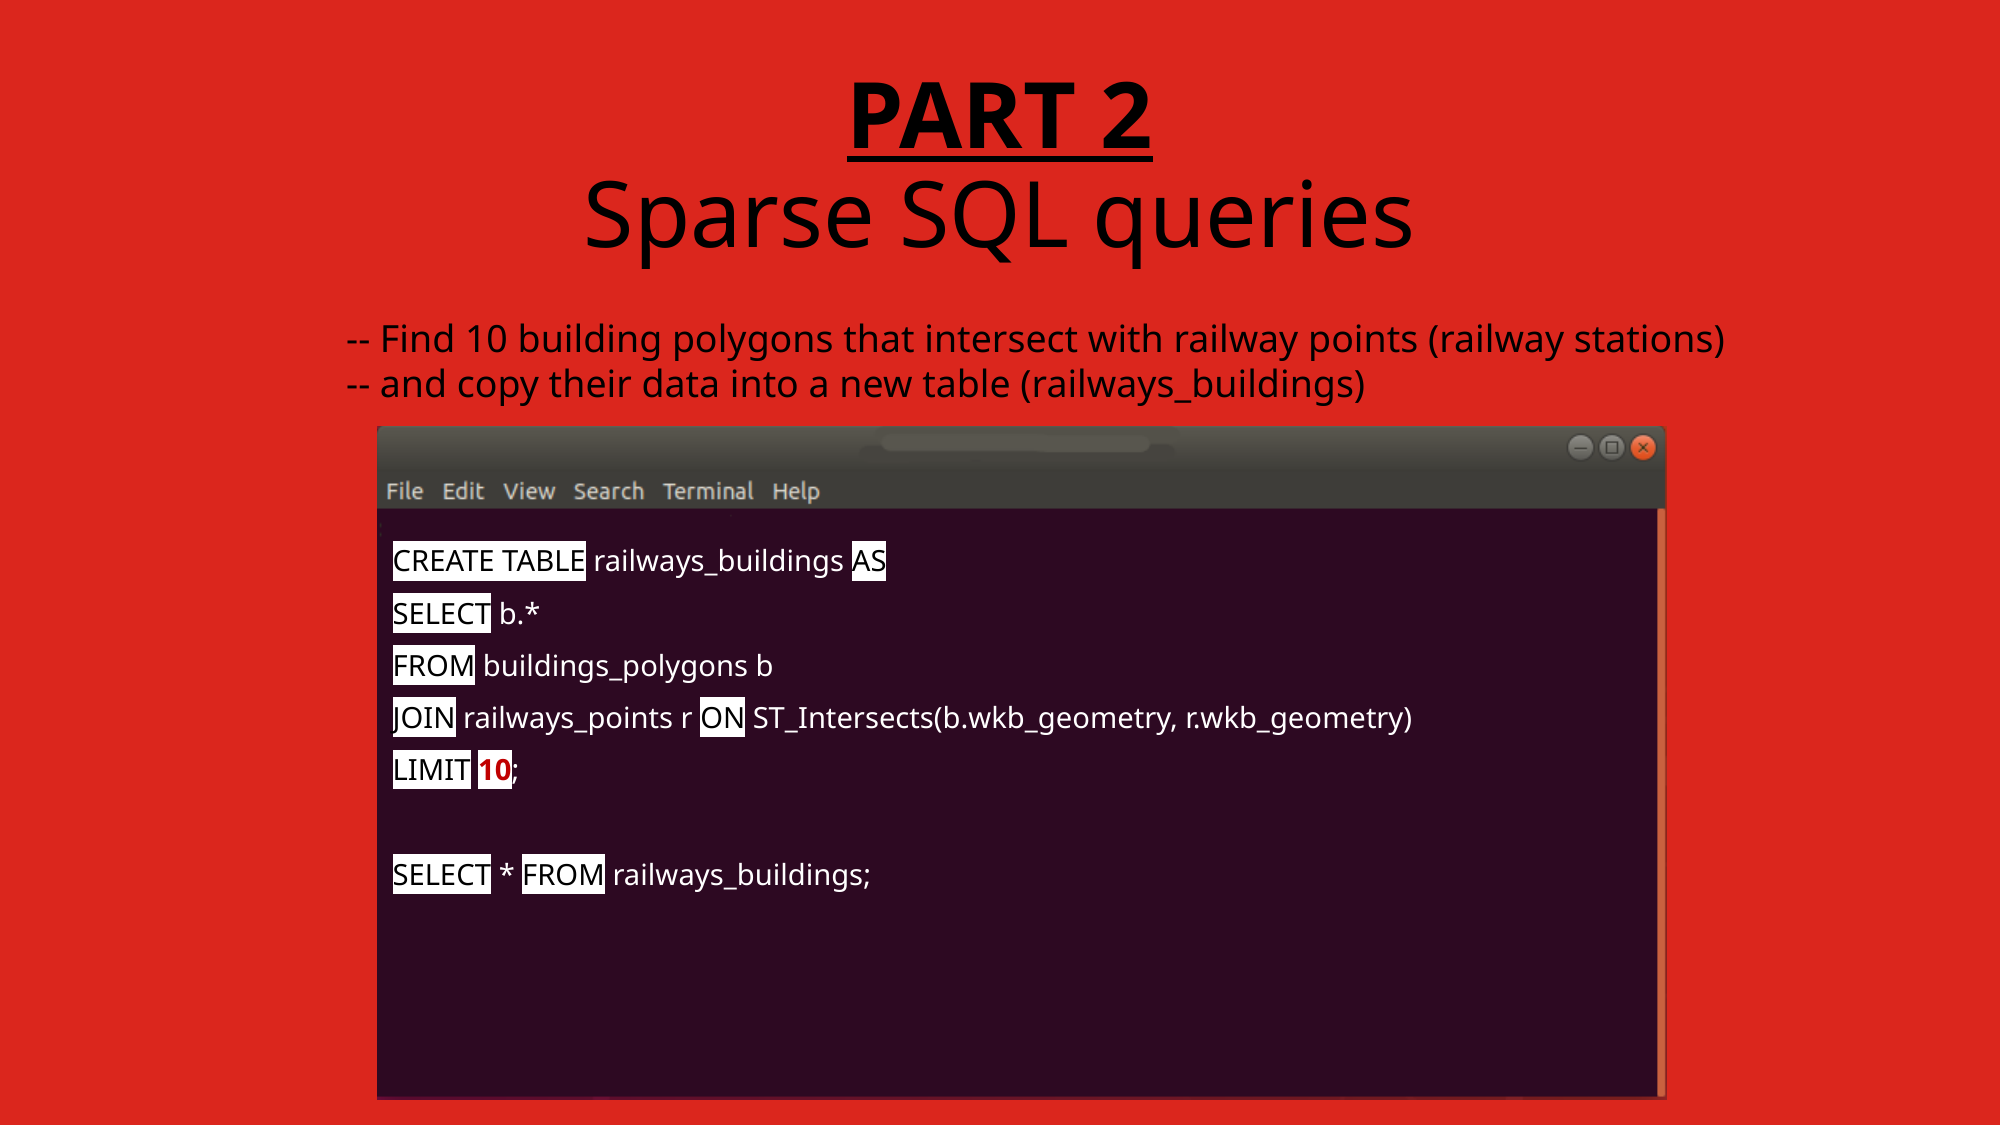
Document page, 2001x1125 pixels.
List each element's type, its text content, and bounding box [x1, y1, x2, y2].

title PART 2 Sparse SQL queries [137, 59, 1863, 278]
text_box -- Find 10 building polygons that intersect with railway points (railway stations) -- and copy their data into a new table (railways_buildings) [331, 307, 1742, 413]
picture [377, 426, 1667, 1100]
